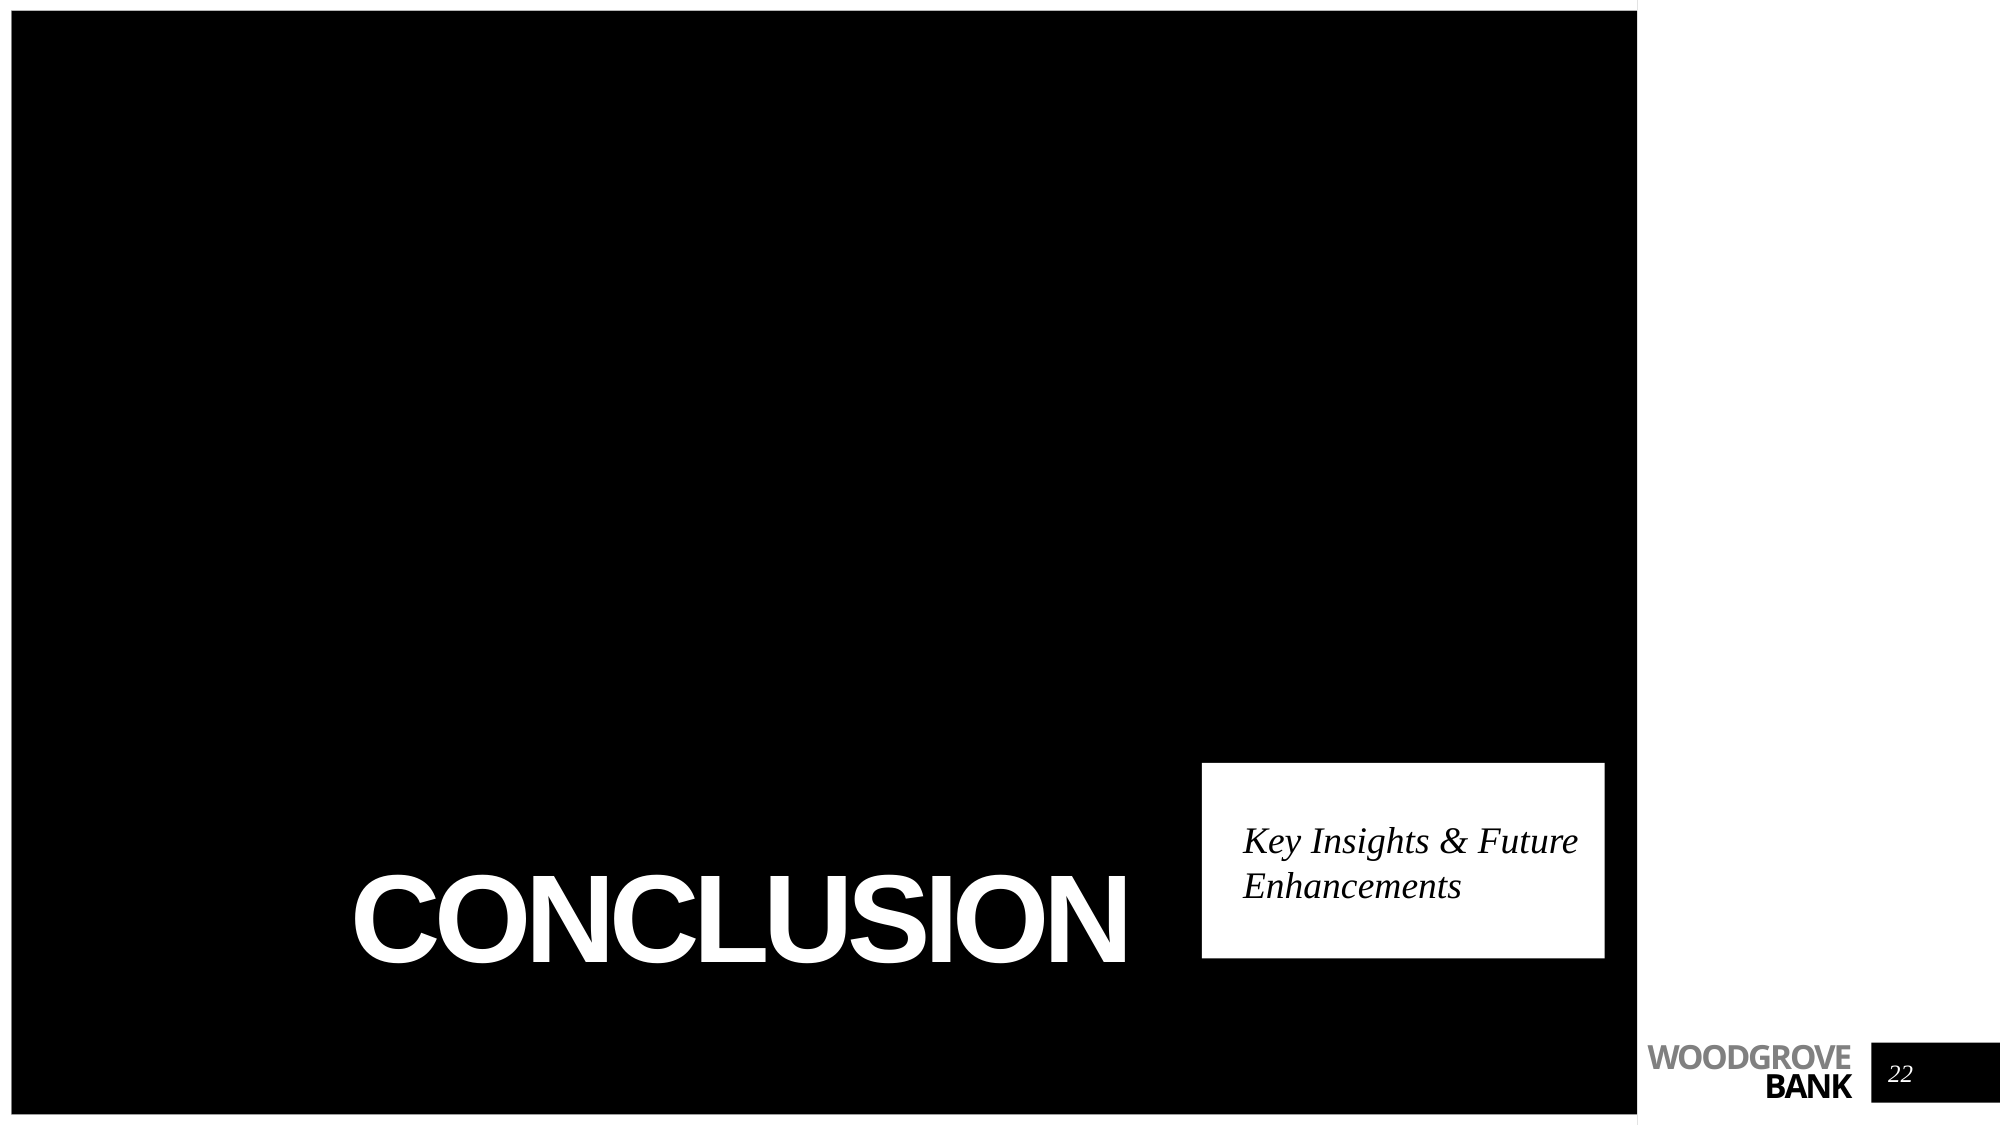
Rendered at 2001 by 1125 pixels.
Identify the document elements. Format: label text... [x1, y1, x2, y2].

slide_number 22 [1877, 1050, 1924, 1096]
title Conclusion [47, 712, 1163, 988]
subtitle Key Insights & Future Enhancements [1201, 762, 1605, 959]
